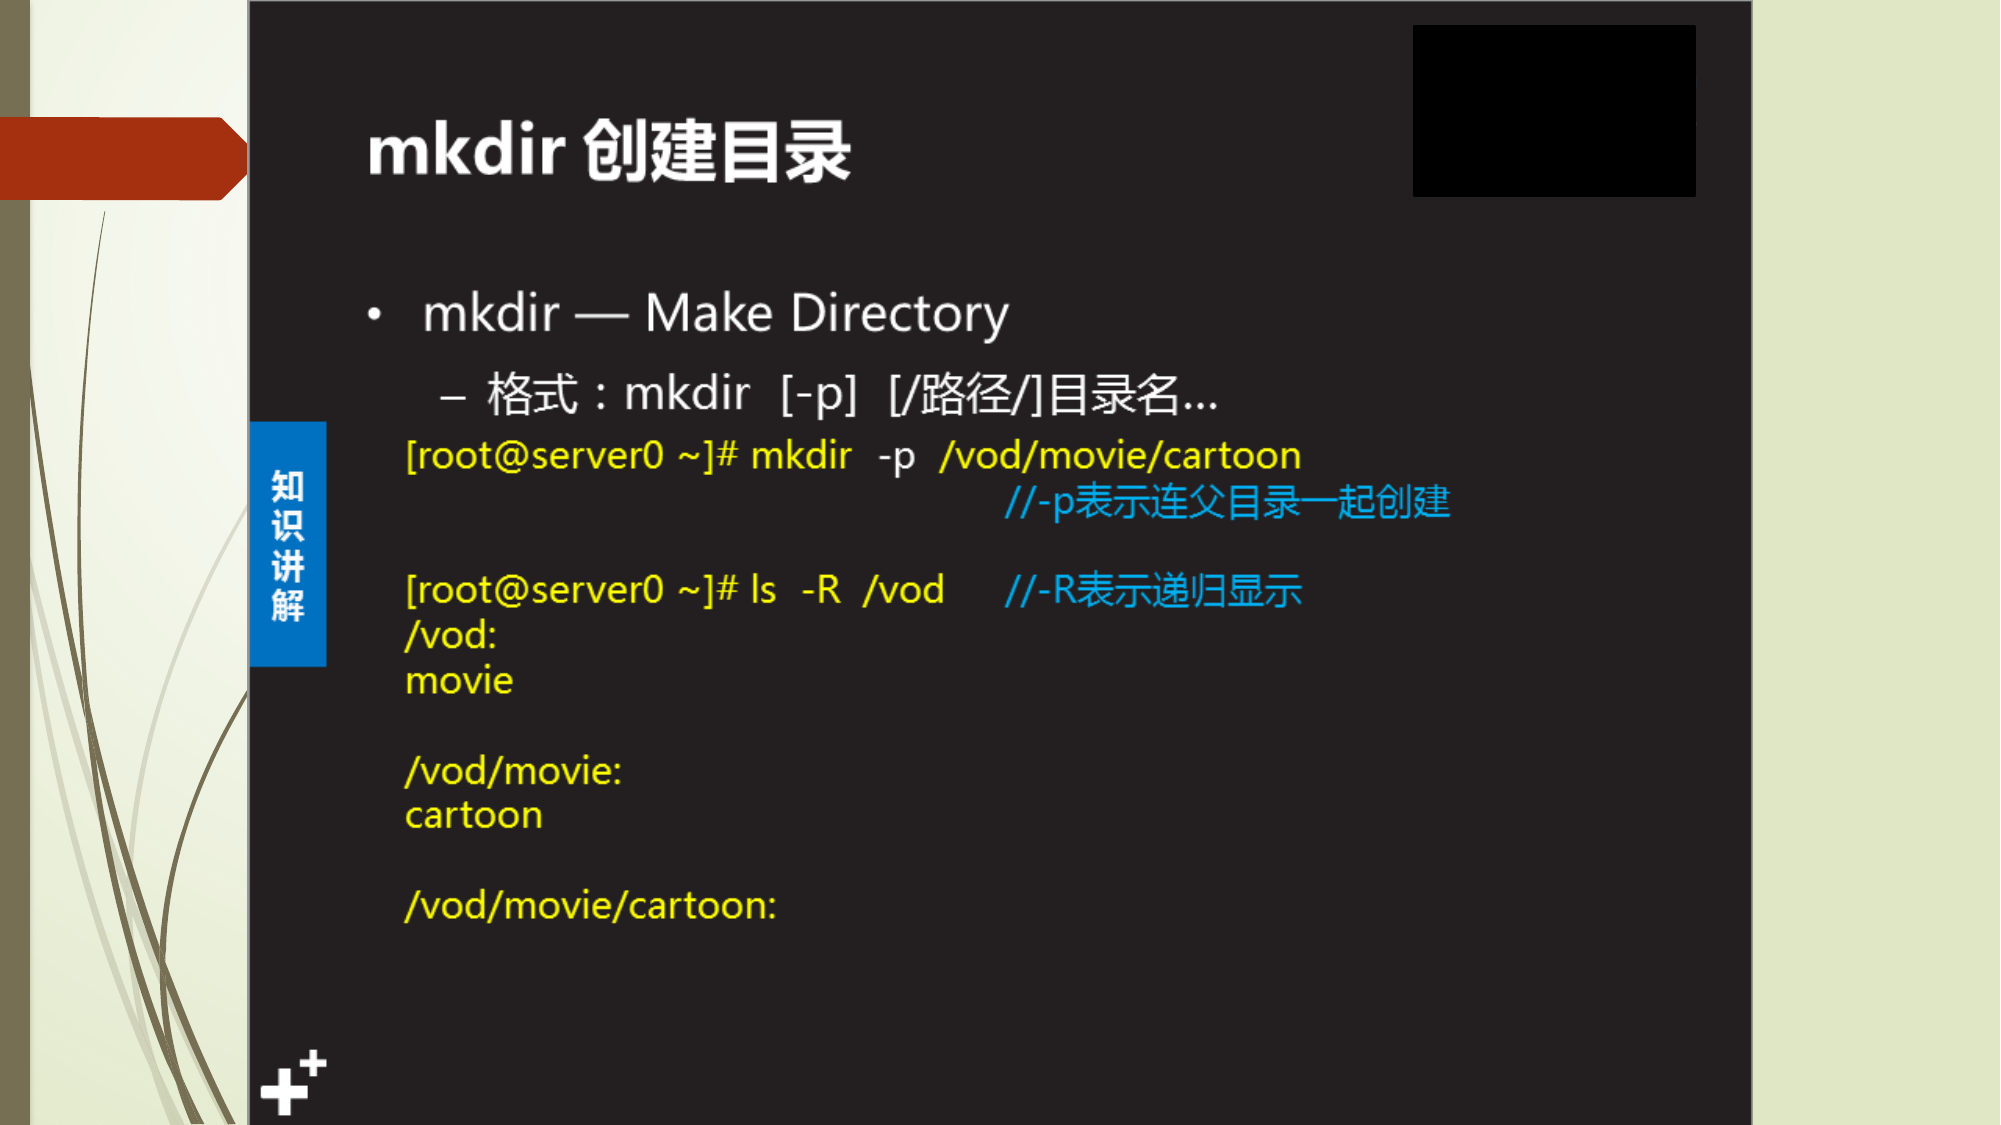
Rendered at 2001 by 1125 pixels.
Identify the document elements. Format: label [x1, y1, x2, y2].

picture [247, 0, 1753, 1125]
